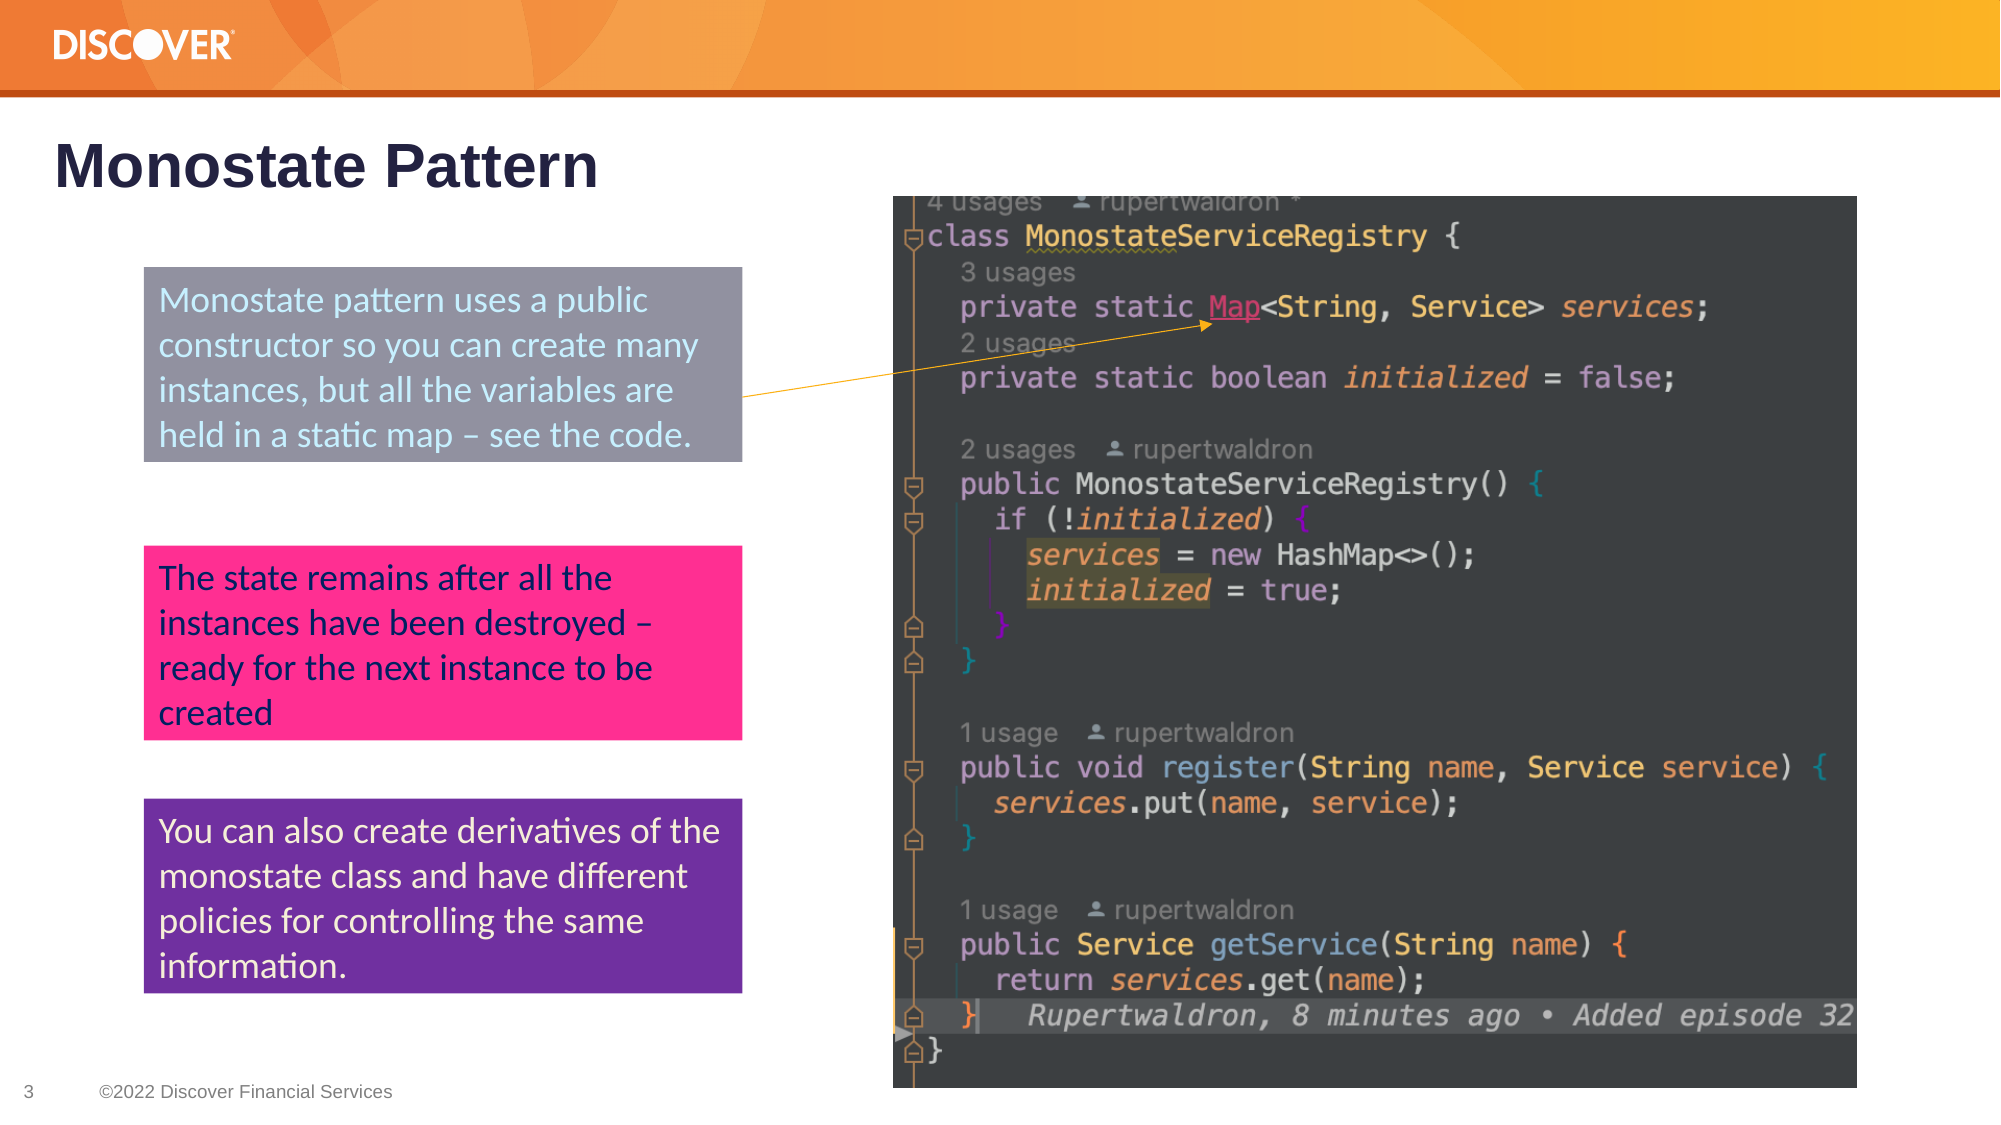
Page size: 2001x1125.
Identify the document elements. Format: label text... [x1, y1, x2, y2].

picture [893, 196, 1857, 1088]
title Monostate Pattern [54, 97, 1945, 225]
text_box Monostate pattern uses a public constructor so you can create many instances, but all the variables are held in a static map – see the code. [143, 267, 743, 462]
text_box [742, 323, 1213, 398]
text_box You can also create derivatives of the monostate class and have different policies for controlling the same information. [143, 798, 743, 994]
text_box The state remains after all the instances have been destroyed – ready for the next instance to be created [143, 545, 743, 741]
picture [0, 0, 1795, 90]
